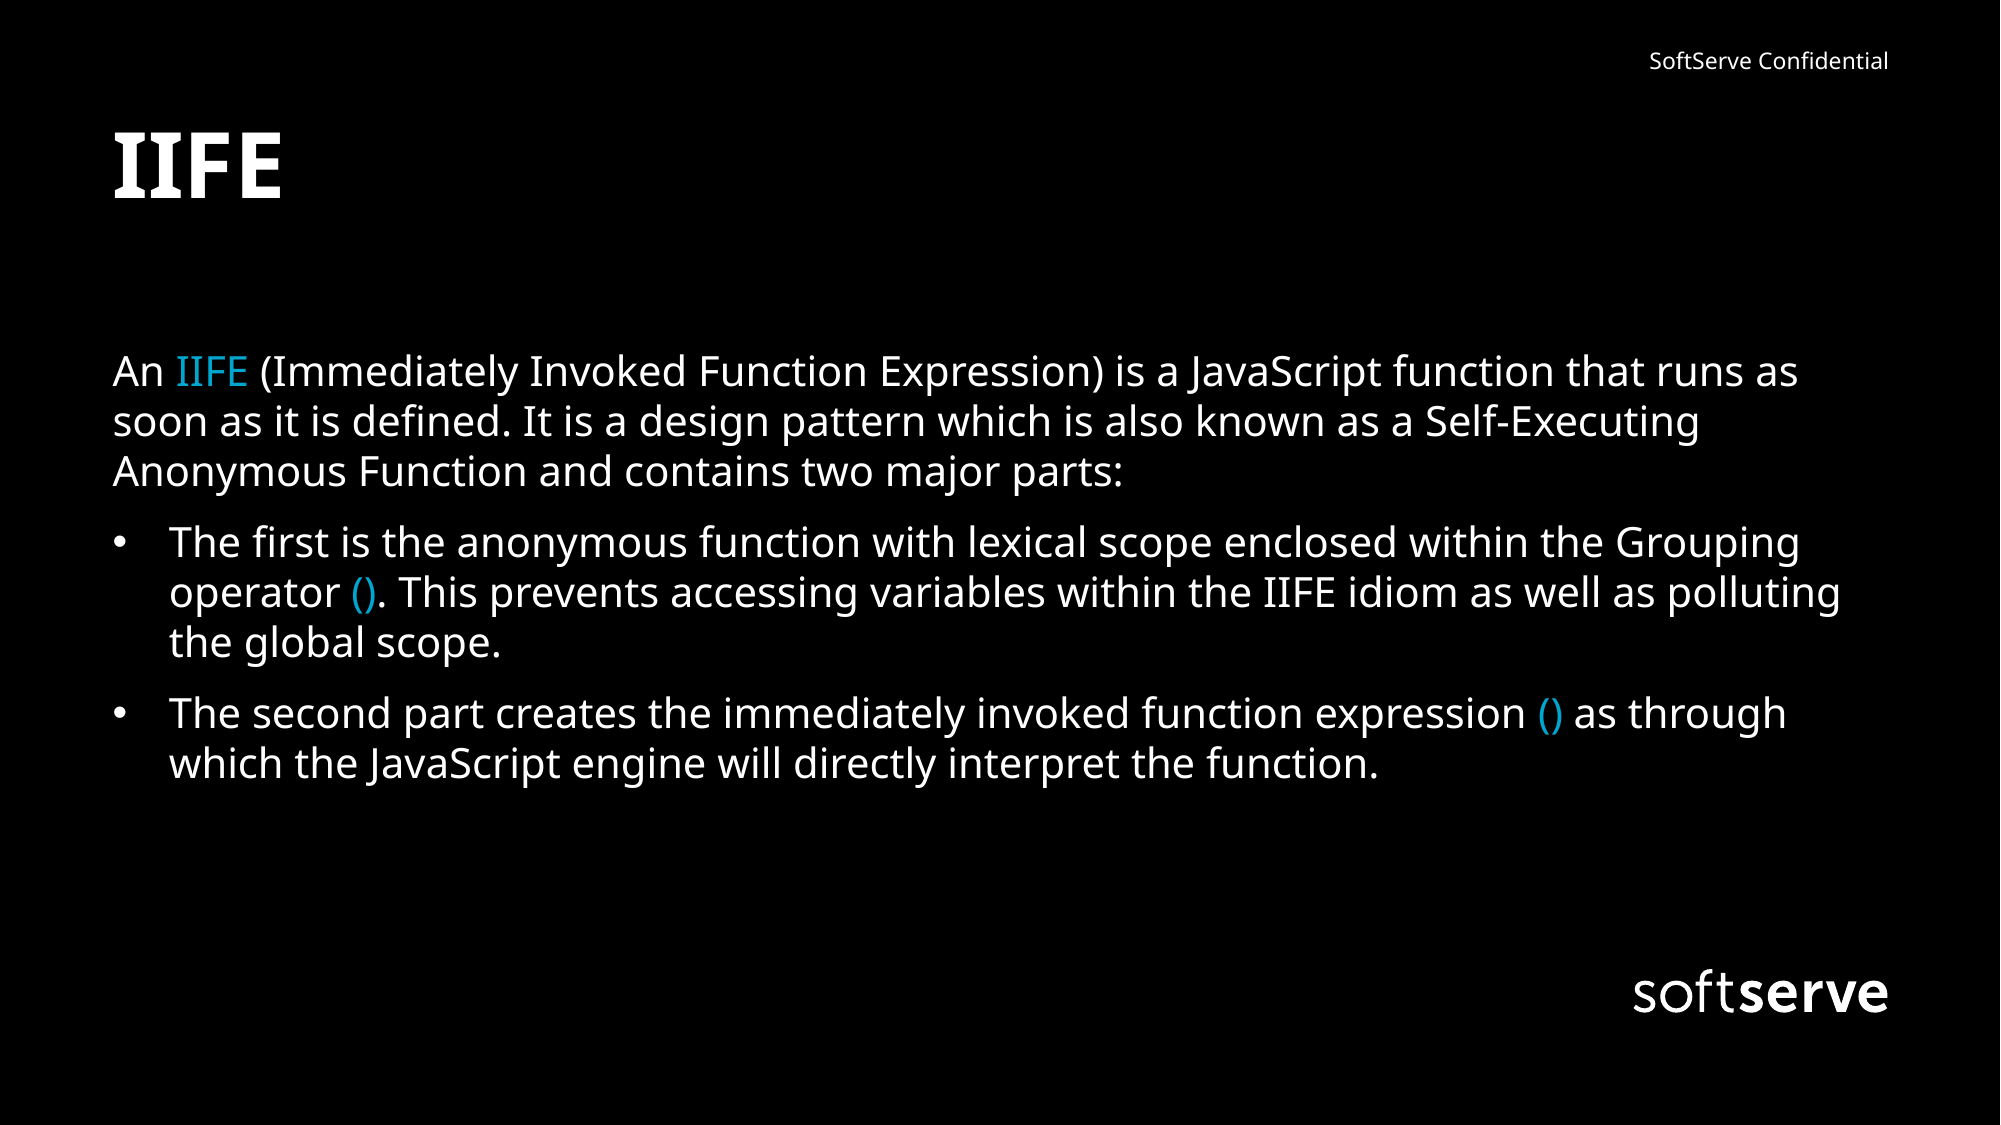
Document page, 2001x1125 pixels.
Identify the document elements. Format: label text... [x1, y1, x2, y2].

title IIFE [112, 112, 1888, 225]
list An IIFE (Immediately Invoked Function Expression) is a JavaScript function that runs as soon as it is defined. It is a design pattern which is also known as a Self-Executing Anonymous Function and contains two major parts: The first is the anonymous function with lexical scope enclosed within the Grouping operator (). This prevents accessing variables within the IIFE idiom as well as polluting the global scope. The second part creates the immediately invoked function expression () as through which the JavaScript engine will directly interpret the function. [112, 337, 1888, 900]
